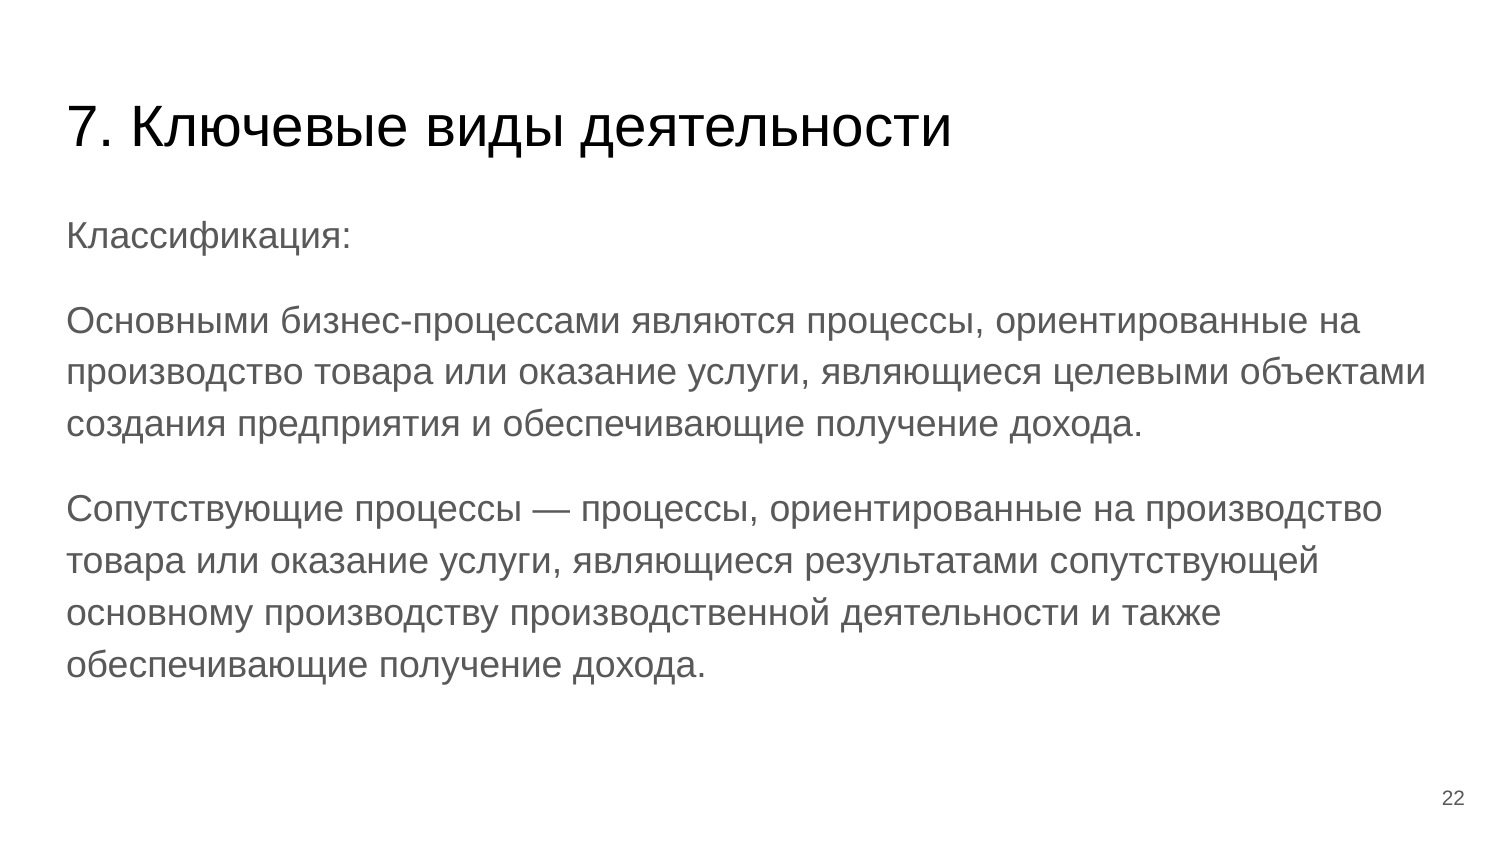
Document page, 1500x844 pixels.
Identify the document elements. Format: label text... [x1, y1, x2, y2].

title 7. Ключевые виды деятельности [51, 72, 1449, 167]
slide_number ‹#› [1389, 764, 1480, 830]
list Классификация: Основными бизнес-процессами являются процессы, ориентированные на производство товара или оказание услуги, являющиеся целевыми объектами создания предприятия и обеспечивающие получение дохода. Сопутствующие процессы — процессы, ориентированные на производство товара или оказание услуги, являющиеся результатами сопутствующей основному производству производственной деятельности и также обеспечивающие получение дохода. [51, 189, 1449, 750]
